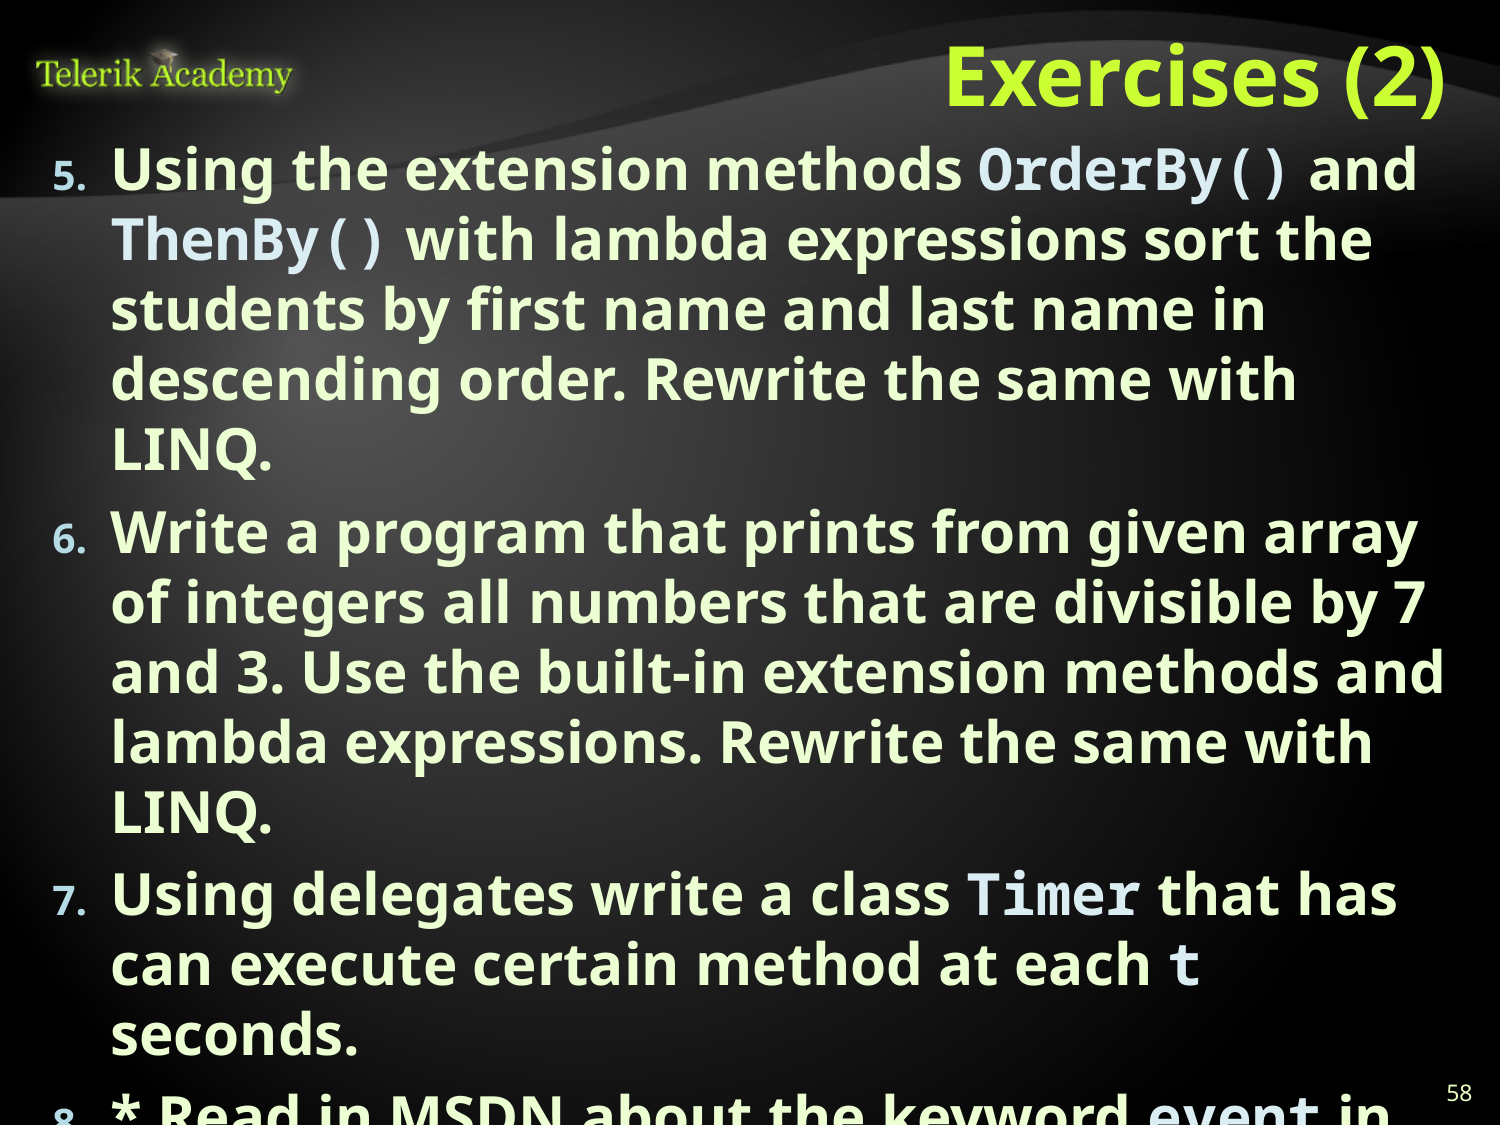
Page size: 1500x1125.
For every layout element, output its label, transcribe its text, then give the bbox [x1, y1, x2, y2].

picture [0, 0, 1500, 1125]
slide_number 58 [1412, 1074, 1488, 1113]
title Exercises (2) [300, 12, 1463, 125]
list Using the extension methods OrderBy() and ThenBy() with lambda expressions sort the students by first name and last name in descending order. Rewrite the same with LINQ. Write a program that prints from given array of integers all numbers that are divisible by 7 and 3. Use the built-in extension methods and lambda expressions. Rewrite the same with LINQ. Using delegates write a class Timer that has can execute certain method at each t seconds. * Read in MSDN about the keyword event in C# and how to publish events. Re-implement the above using .NET events and following the best practices. [37, 125, 1463, 1088]
picture [60, 1113, 67, 1120]
